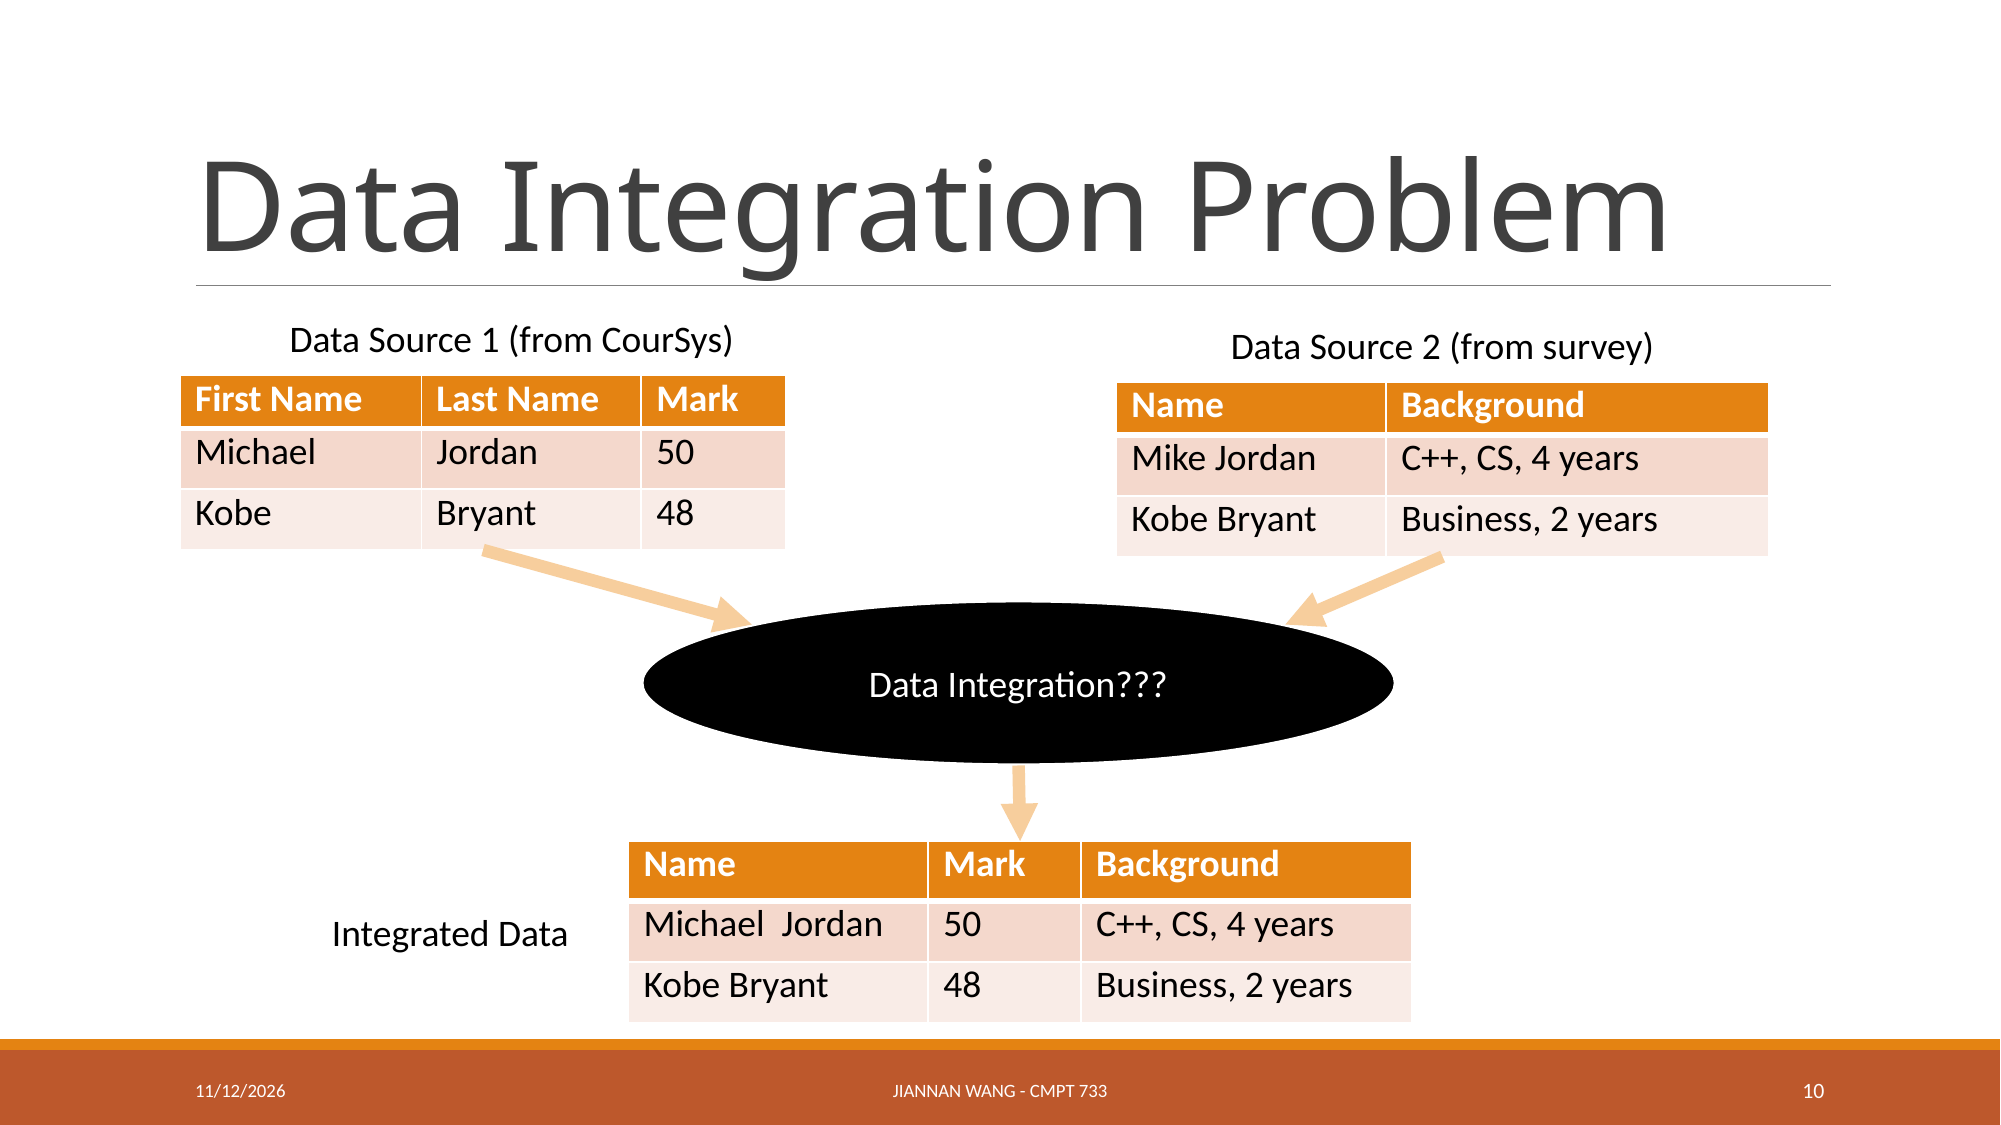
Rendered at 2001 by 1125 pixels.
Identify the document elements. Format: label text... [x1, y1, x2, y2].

table_cell Michael [181, 431, 421, 488]
table_cell C++, CS, 4 years [1082, 904, 1411, 961]
text_box Data Source 2 (from survey) [1216, 314, 1670, 375]
title Data Integration Problem [180, 47, 1830, 285]
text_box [482, 556, 753, 625]
table_cell Business, 2 years [1387, 497, 1768, 556]
table_header Name [1117, 383, 1385, 432]
table_cell Jordan [422, 431, 640, 488]
table_cell 50 [929, 904, 1080, 961]
table_cell Kobe Bryant [1117, 497, 1385, 556]
table_header Background [1082, 842, 1411, 898]
table_header Background [1387, 383, 1768, 432]
table_cell Mike Jordan [1117, 438, 1385, 495]
table_header Last Name [422, 376, 640, 426]
text_box Data Source 1 (from CourSys) [274, 307, 749, 368]
table_cell Michael Jordan [629, 904, 927, 961]
table_header Name [629, 842, 927, 898]
table_cell 48 [929, 963, 1080, 1022]
footer Jiannan Wang - CMPT 733 [604, 1059, 1396, 1120]
slide_number 10 [1624, 1059, 1840, 1120]
table_cell Kobe [181, 490, 421, 549]
table_header First Name [181, 376, 421, 426]
table_cell 48 [642, 490, 785, 549]
table_cell Bryant [422, 490, 640, 549]
table_header Mark [929, 842, 1080, 898]
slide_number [180, 1059, 586, 1120]
table_cell C++, CS, 4 years [1387, 438, 1768, 495]
table_cell Business, 2 years [1082, 963, 1411, 1022]
text_box Integrated Data [317, 901, 584, 962]
text_box Data Integration??? [639, 598, 1398, 768]
table_header Mark [642, 376, 785, 426]
table_cell Kobe Bryant [629, 963, 927, 1022]
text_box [1284, 563, 1444, 625]
table_cell 50 [642, 431, 785, 488]
